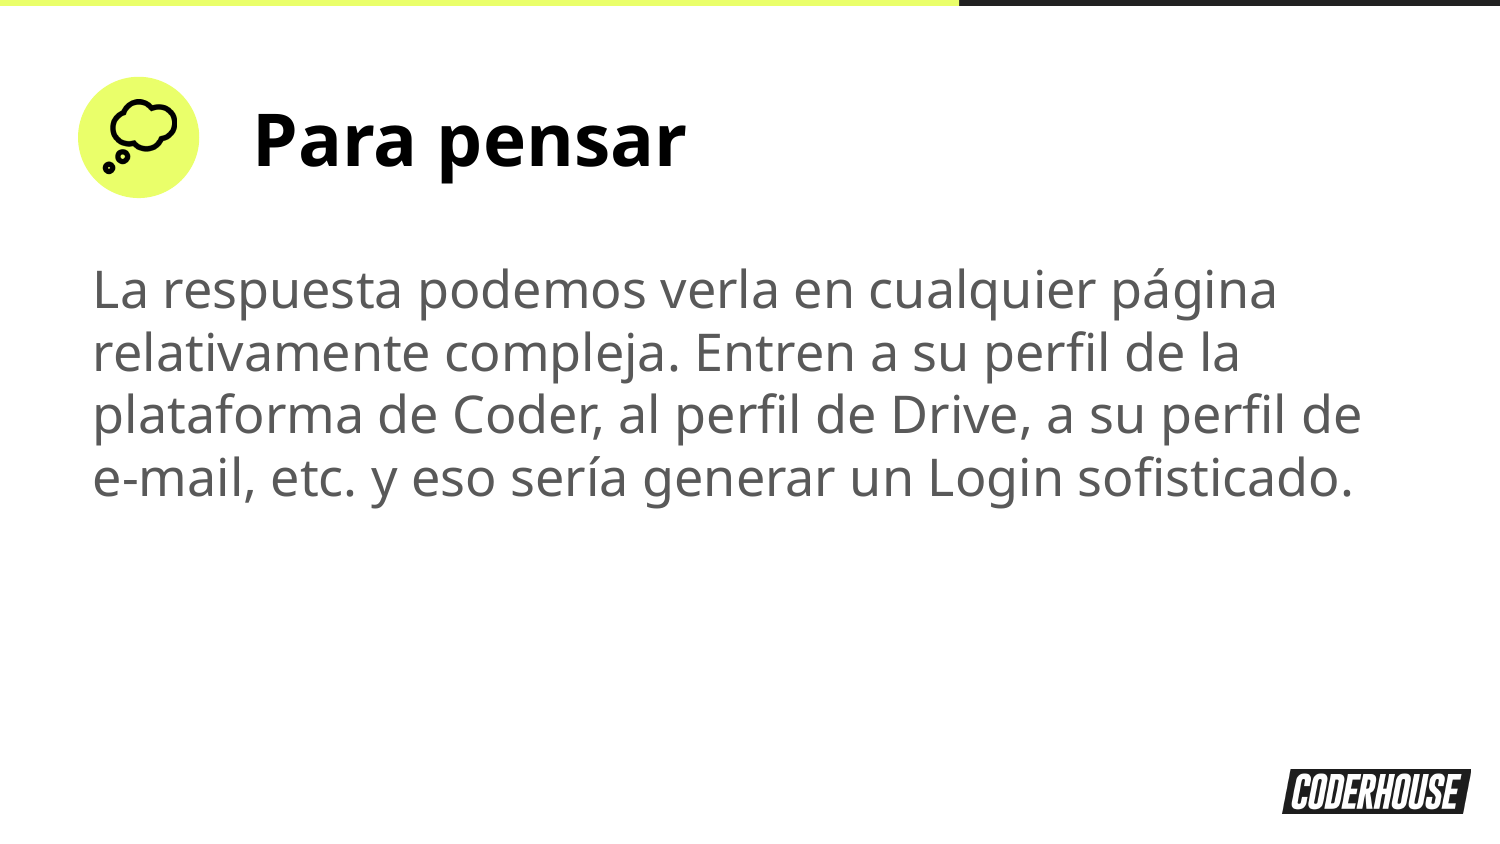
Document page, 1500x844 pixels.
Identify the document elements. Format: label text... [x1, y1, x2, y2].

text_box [0, 0, 1500, 7]
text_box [77, 76, 200, 199]
text_box La respuesta podemos verla en cualquier página relativamente compleja. Entren a su perfil de la plataforma de Coder, al perfil de Drive, a su perfil de e-mail, etc. y eso sería generar un Login sofisticado. [77, 241, 1422, 522]
picture [1281, 769, 1471, 814]
text_box Para pensar [237, 88, 1414, 197]
